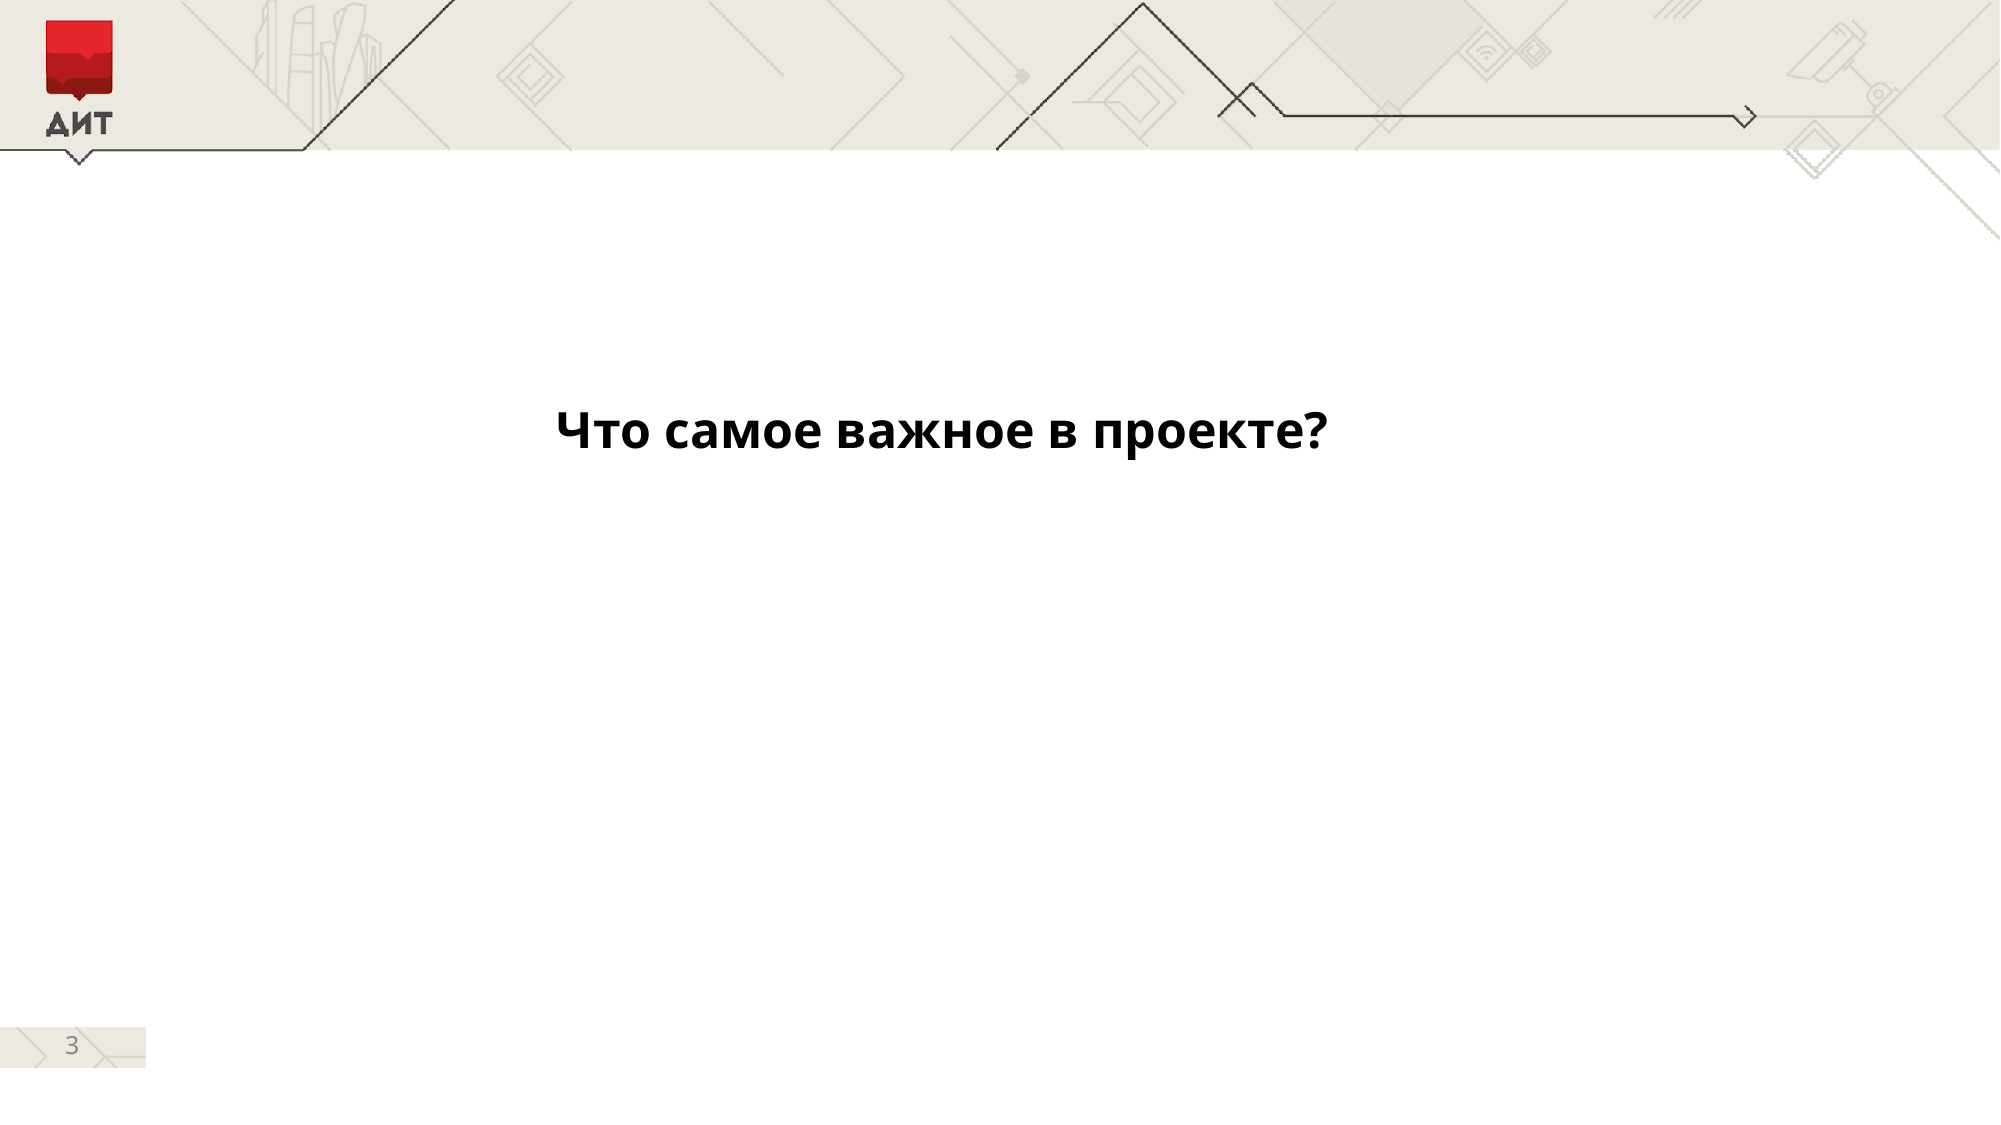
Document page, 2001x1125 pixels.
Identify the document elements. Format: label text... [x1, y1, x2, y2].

text_box Что самое важное в проекте? [100, 245, 1785, 908]
picture [0, 0, 2000, 255]
text_box 1 [0, 1028, 144, 1065]
picture [0, 1027, 146, 1068]
